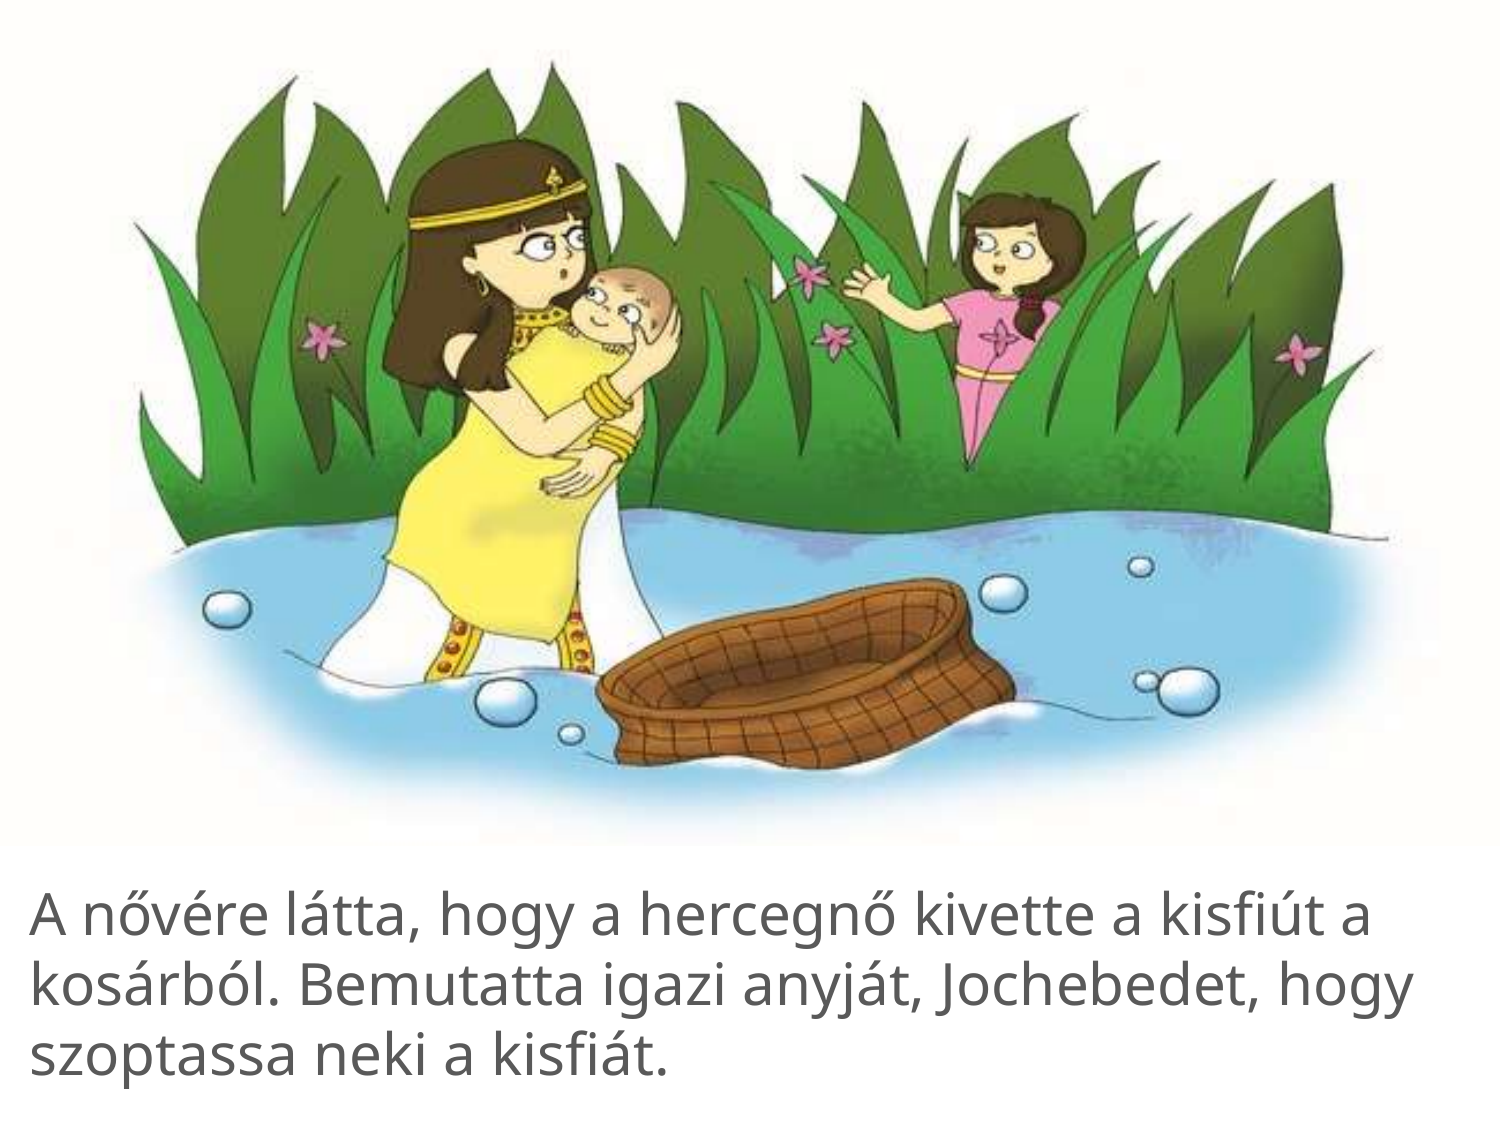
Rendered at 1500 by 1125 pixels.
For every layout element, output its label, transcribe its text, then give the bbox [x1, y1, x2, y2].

text_box A nővére látta, hogy a hercegnő kivette a kisfiút a kosárból. Bemutatta igazi anyját, Jochebedet, hogy szoptassa neki a kisfiát. [14, 869, 1500, 1095]
picture [0, 0, 1500, 847]
